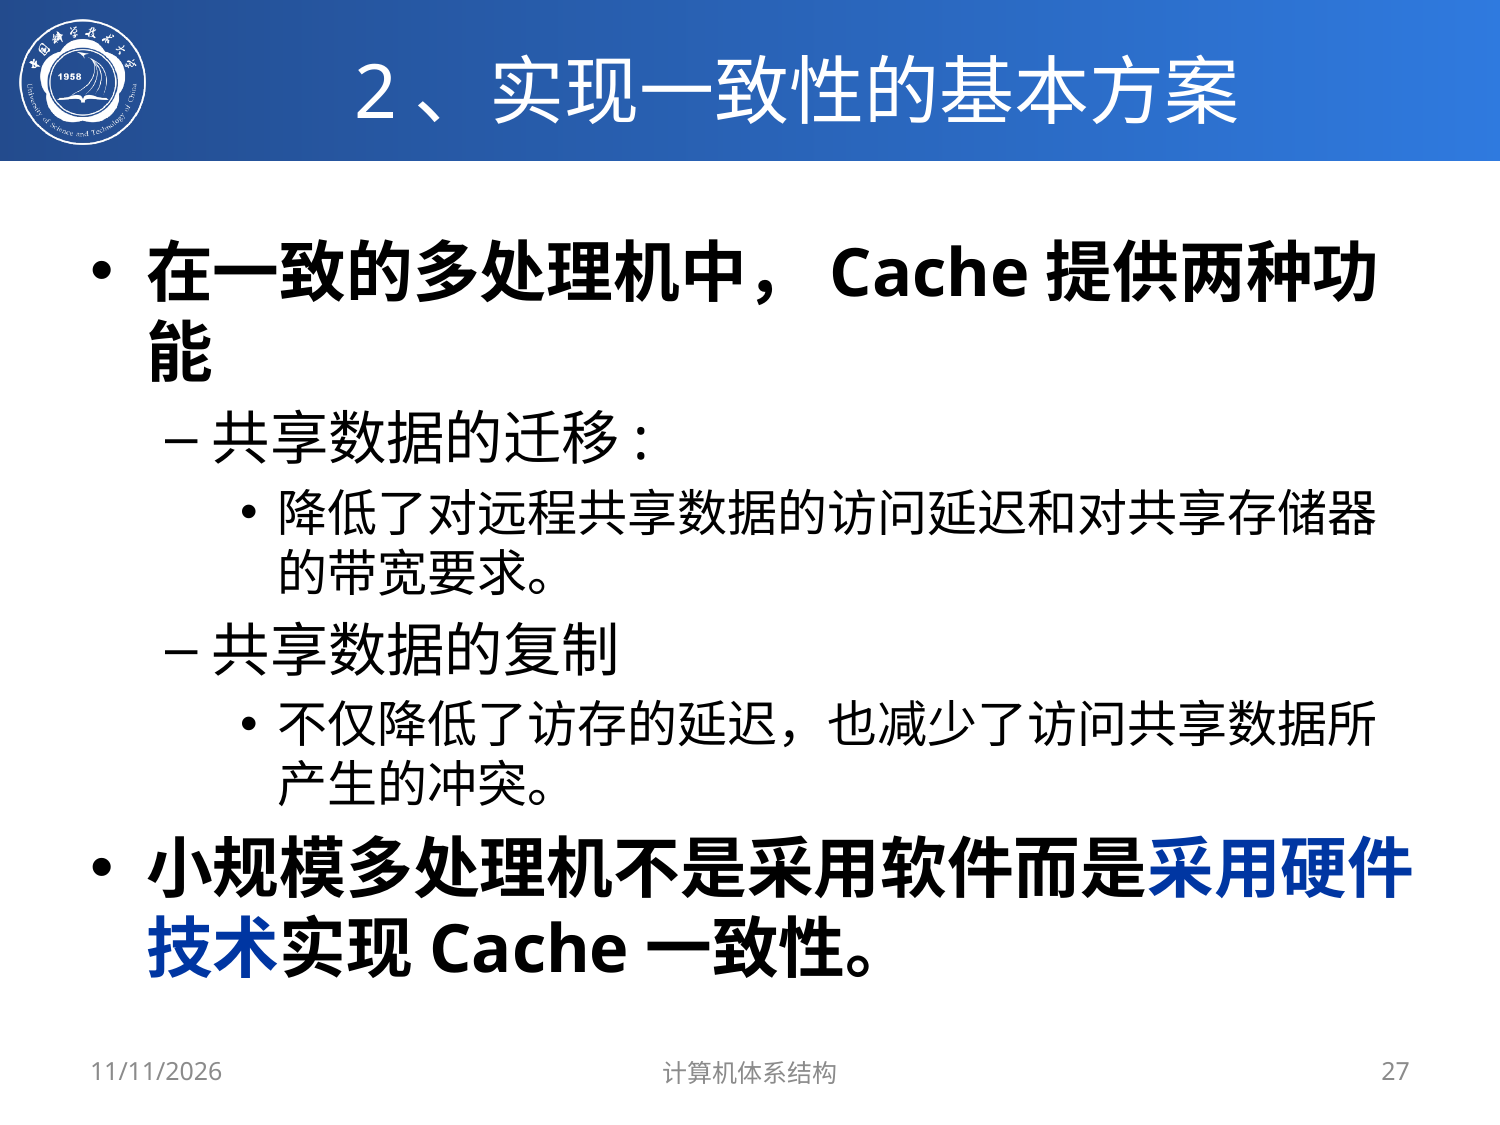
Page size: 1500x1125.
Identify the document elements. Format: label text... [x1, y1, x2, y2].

list 在一致的多处理机中，Cache提供两种功能 共享数据的迁移: 降低了对远程共享数据的访问延迟和对共享存储器的带宽要求。 共享数据的复制 不仅降低了访存的延迟，也减少了访问共享数据所产生的冲突。 小规模多处理机不是采用软件而是采用硬件技术实现Cache一致性。 [75, 222, 1432, 1014]
title 2、实现一致性的基本方案 [169, 24, 1425, 153]
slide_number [75, 1042, 425, 1103]
picture [19, 19, 146, 145]
footer 计算机体系结构 [512, 1042, 988, 1103]
slide_number 27 [1074, 1042, 1425, 1103]
